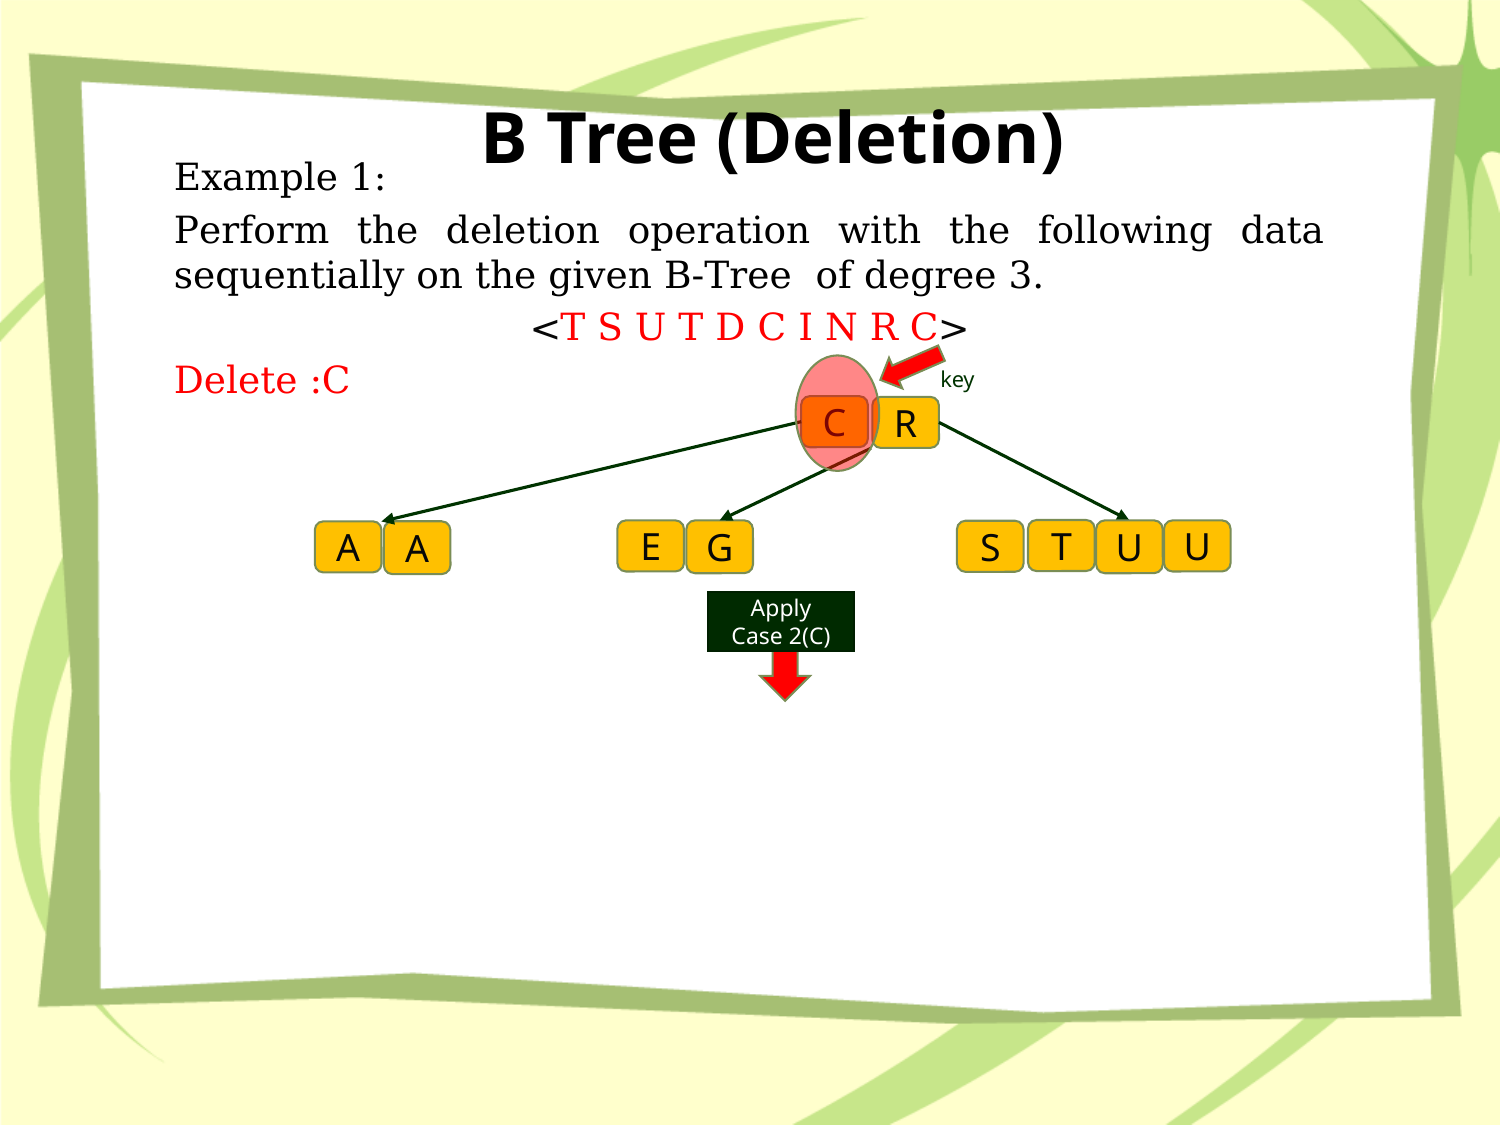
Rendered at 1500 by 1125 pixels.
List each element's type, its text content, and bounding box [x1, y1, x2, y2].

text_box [708, 591, 854, 701]
picture [0, 0, 1500, 1125]
text_box Example 1: Perform the deletion operation with the following data sequentially on the given B-Tree of degree 3. <T S U T D C I N R C> Delete :C [158, 145, 1341, 425]
title B Tree (Deletion) [97, 76, 1448, 194]
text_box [314, 349, 1231, 575]
